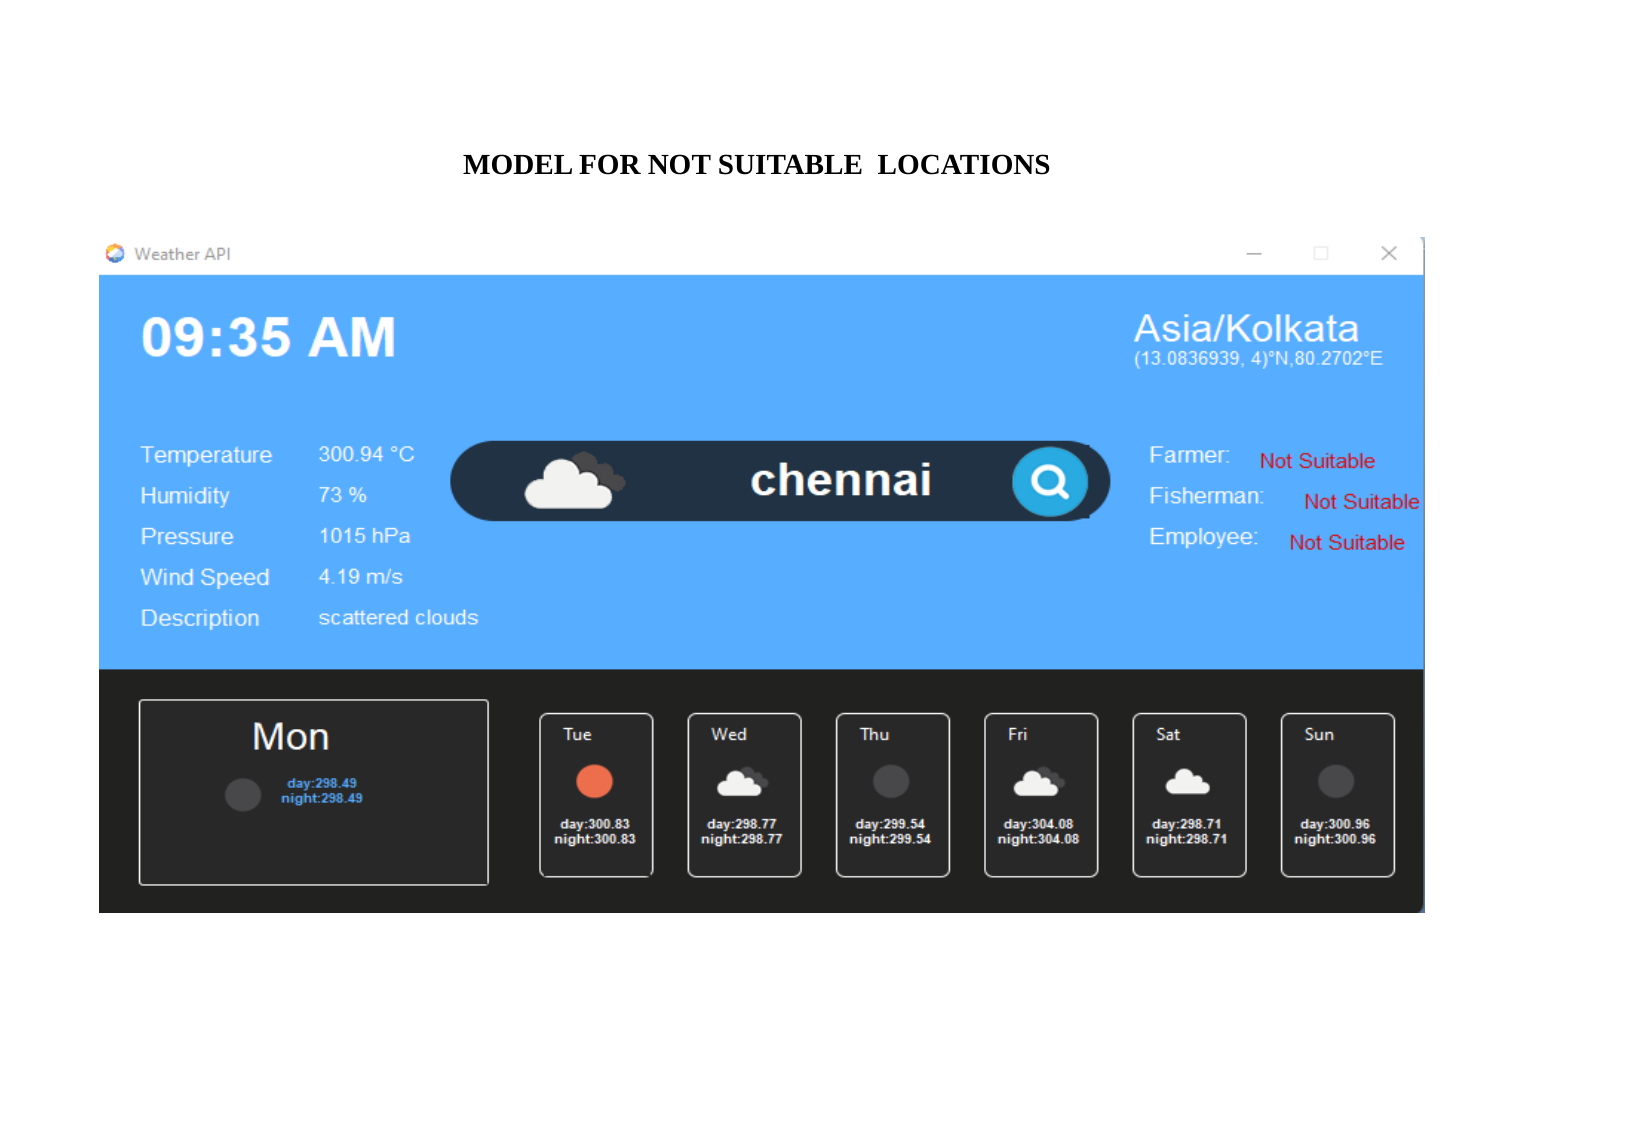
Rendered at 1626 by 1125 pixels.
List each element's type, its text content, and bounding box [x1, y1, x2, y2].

text_box MODEL FOR NOT SUITABLE LOCATIONS [353, 137, 1074, 188]
picture [99, 236, 1426, 913]
